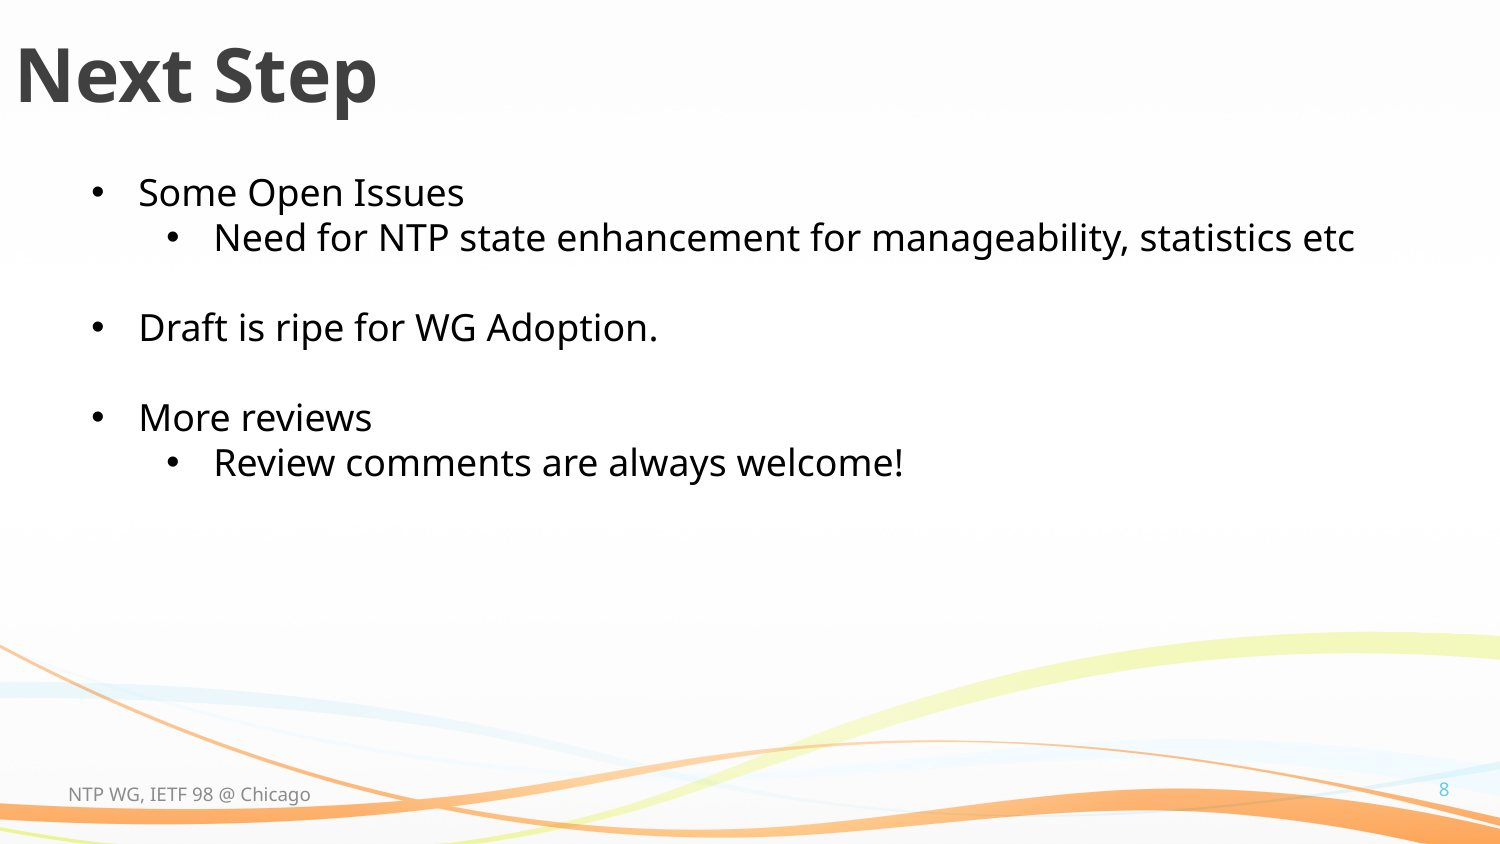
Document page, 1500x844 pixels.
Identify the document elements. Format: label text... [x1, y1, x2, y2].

picture [0, 146, 1500, 844]
text_box 8 [1352, 760, 1465, 821]
text_box NTP WG, IETF 98 @ Chicago [53, 764, 1087, 825]
text_box Some Open Issues Need for NTP state enhancement for manageability, statistics etc Draft is ripe for WG Adoption. More reviews Review comments are always welcome! [76, 161, 1412, 537]
title Next Step [0, 0, 1500, 146]
